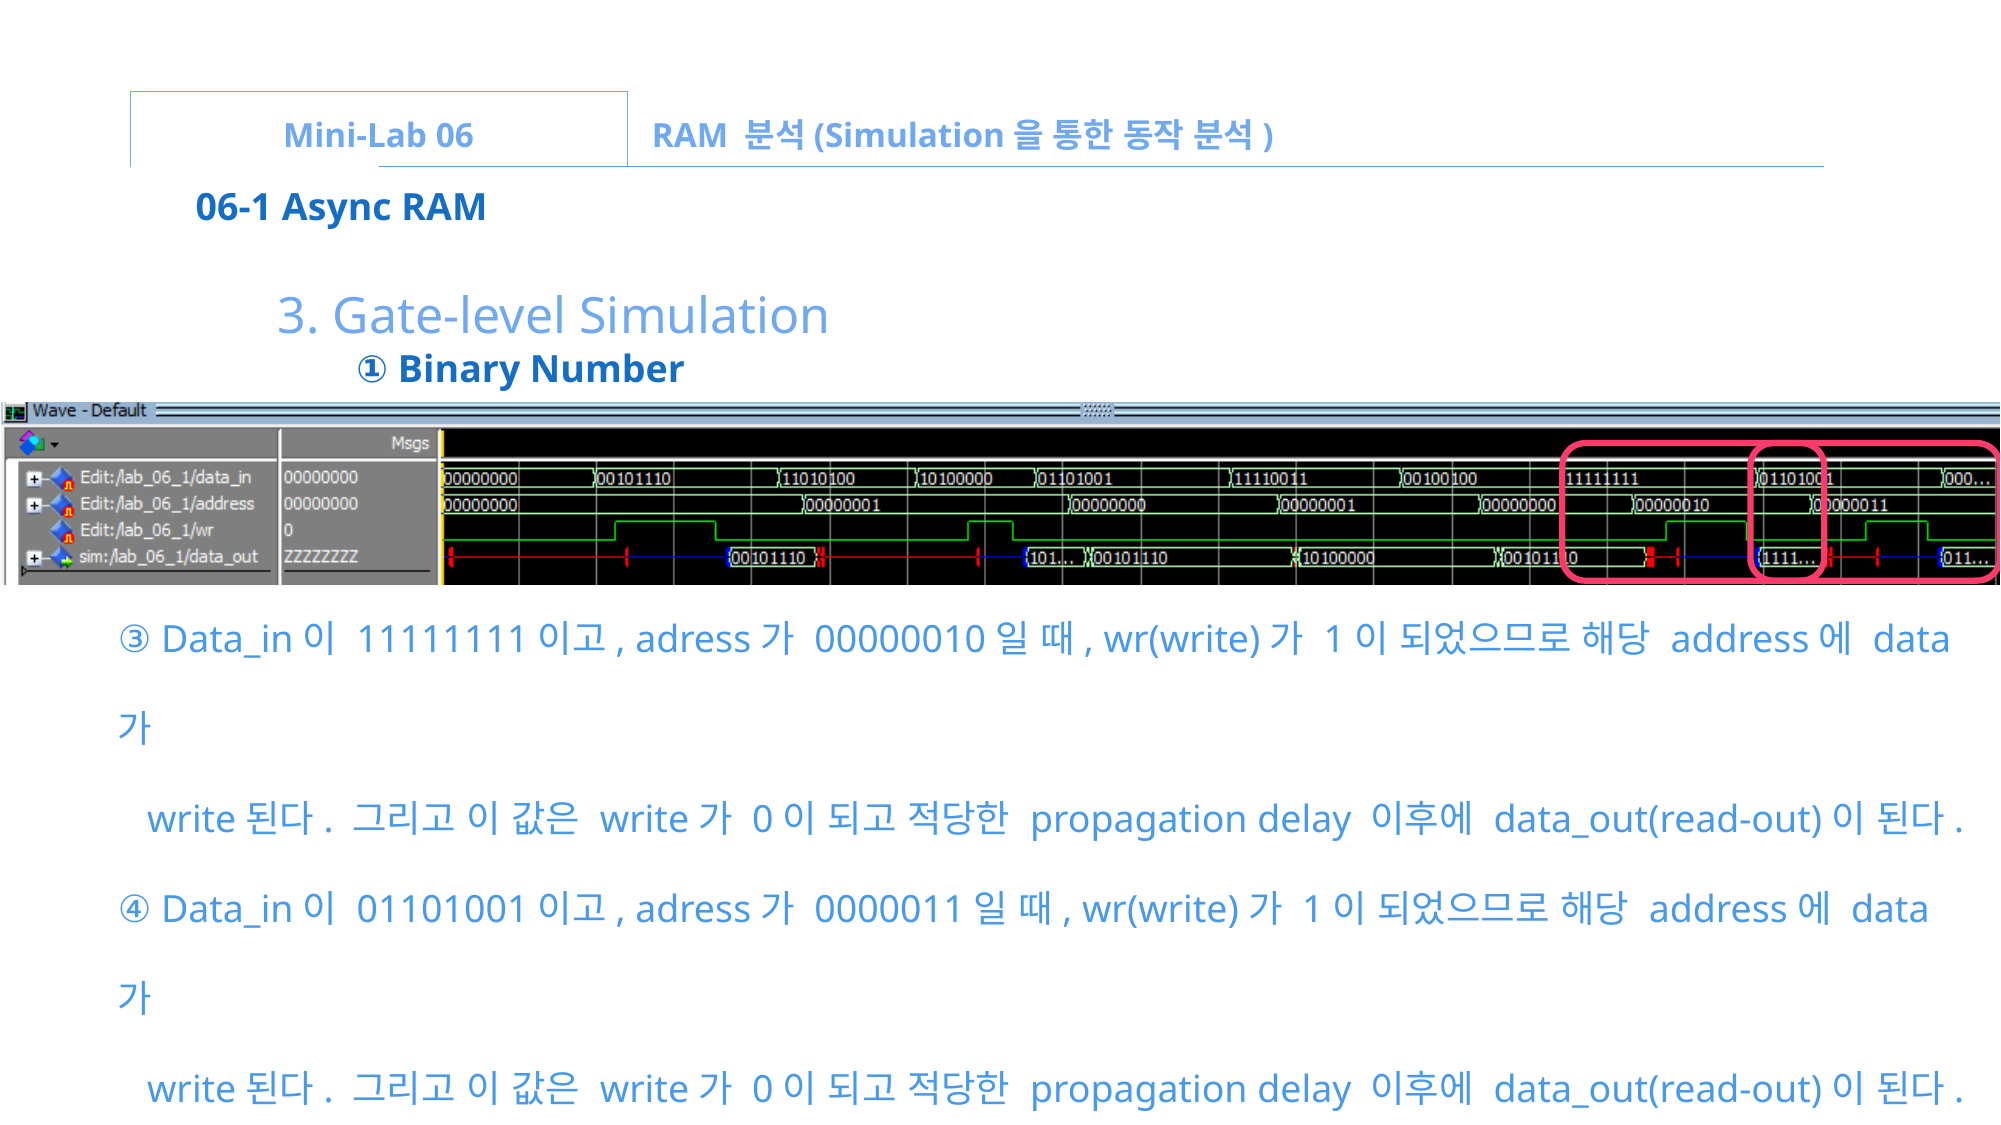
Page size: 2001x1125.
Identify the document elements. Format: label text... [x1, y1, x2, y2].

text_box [0, 402, 2000, 585]
text_box ① Binary Number [341, 328, 700, 398]
text_box 3. Gate-level Simulation [263, 245, 1737, 351]
text_box ③ Data_in이 11111111이고, adress가 00000010일 때, wr(write)가 1이 되었으므로 해당 address에 data가 write된다. 그리고 이 값은 write가 0이 되고 적당한 propagation delay 이후에 data_out(read-out)이 된다. ④ Data_in이 01101001이고, adress가 0000011일 때, wr(write)가 1이 되었으므로 해당 address에 data가 write된다. 그리고 이 값은 write가 0이 되고 적당한 propagation delay 이후에 data_out(read-out)이 된다. 이 외에 data_out은 해당 address 값이나 Z값(address안에 값이 없는 경우)이 출력된 상태이다.  빨간 부분은 값이 없는 상태, 파란 부분은 write하고 있는 상태이다. [103, 585, 1969, 1125]
text_box 06-1 Async RAM [180, 166, 503, 236]
text_box RAM 분석(Simulation을 통한 동작 분석) [637, 106, 1289, 162]
text_box Mini-Lab 06 [268, 106, 489, 162]
text_box [130, 91, 628, 167]
